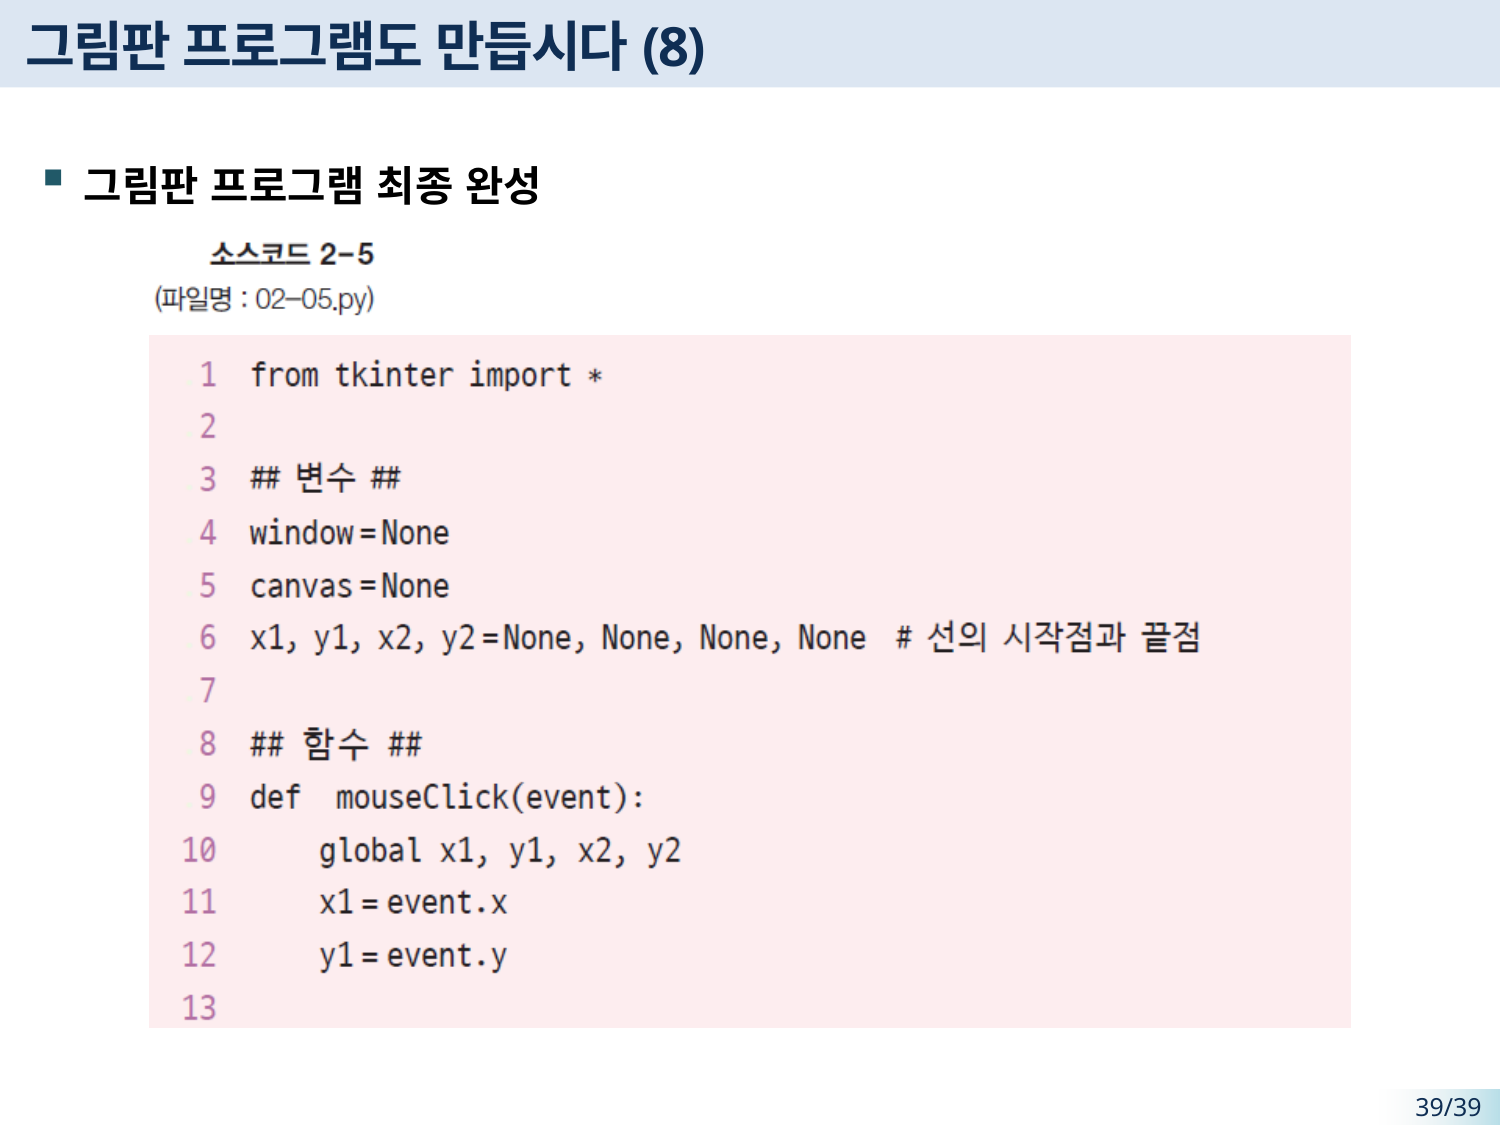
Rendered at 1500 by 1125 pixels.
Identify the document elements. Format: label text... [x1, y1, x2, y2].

picture [148, 334, 1351, 1028]
picture [148, 232, 387, 321]
title 그림판 프로그램도 만듭시다(8) [10, 5, 1288, 84]
list 그림판 프로그램 최종 완성 [10, 126, 1481, 1057]
